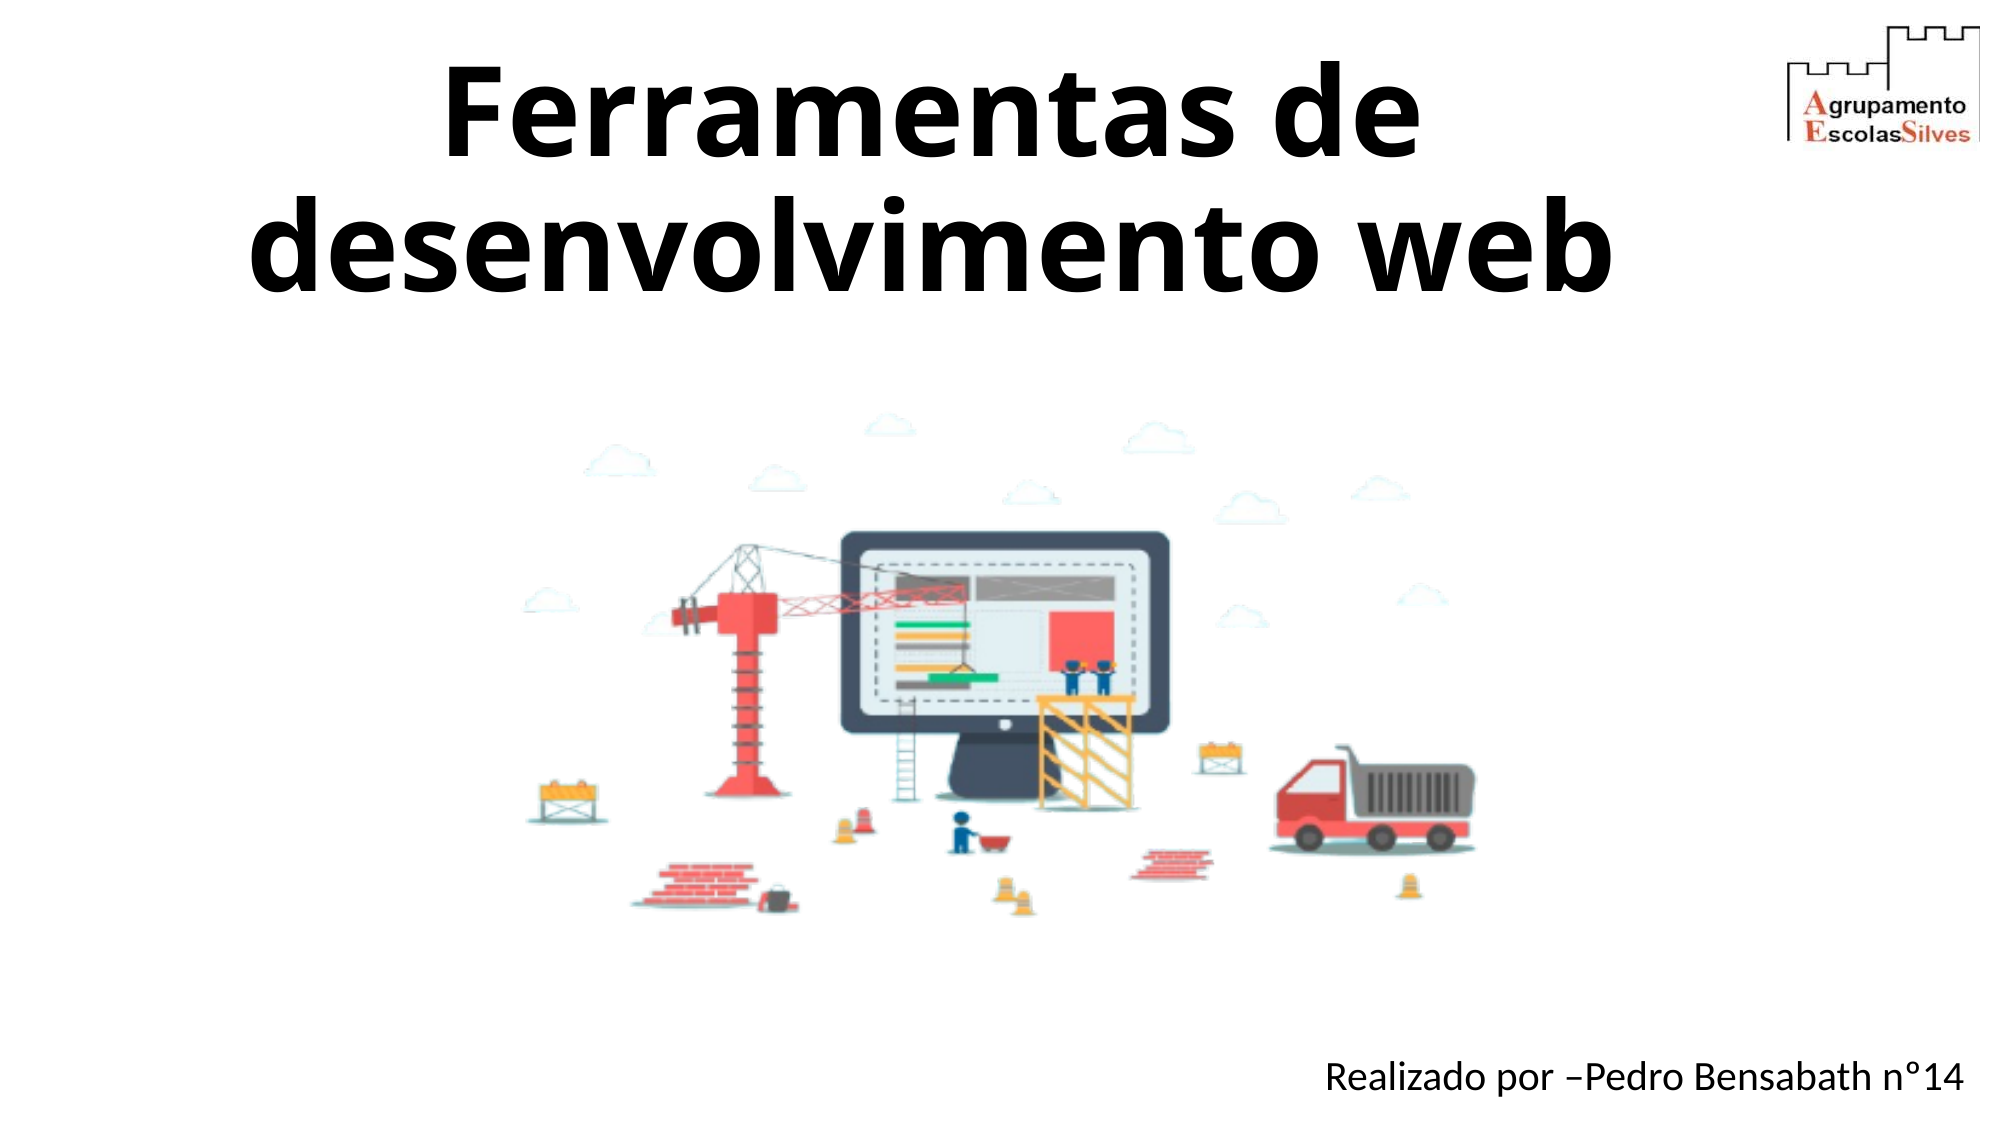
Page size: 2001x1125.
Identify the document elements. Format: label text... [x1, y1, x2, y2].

picture [424, 406, 1575, 929]
picture [1787, 9, 1980, 202]
subtitle Realizado por –Pedro Bensabath nº14 [1242, 1046, 2000, 1125]
title Ferramentas de desenvolvimento web [182, 25, 1682, 326]
